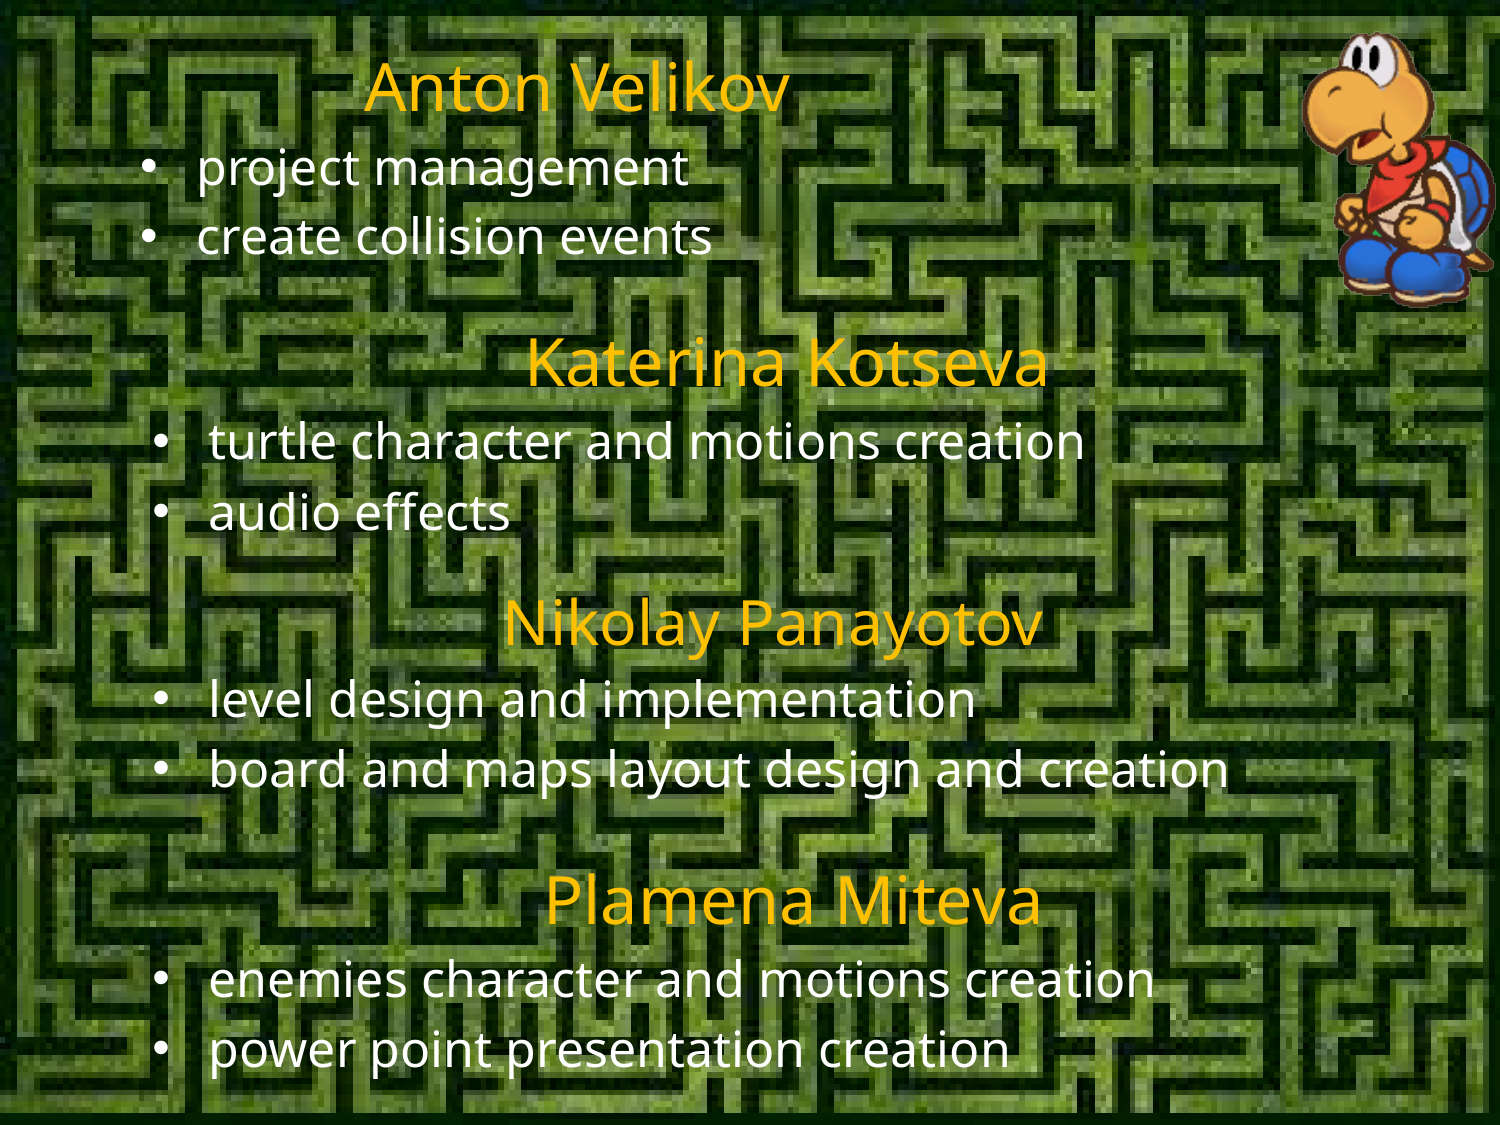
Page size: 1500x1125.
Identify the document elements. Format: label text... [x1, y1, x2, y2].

text_box Plamena Miteva enemies character and motions creation power point presentation creation [137, 849, 1450, 1125]
list Anton Velikov project management create collision events [125, 37, 1232, 313]
text_box Katerina Kotseva turtle character and motions creation audio effects [137, 312, 1438, 588]
text_box Nikolay Panayotov level design and implementation board and maps layout design and creation [137, 575, 1410, 849]
picture [0, 0, 1500, 1125]
